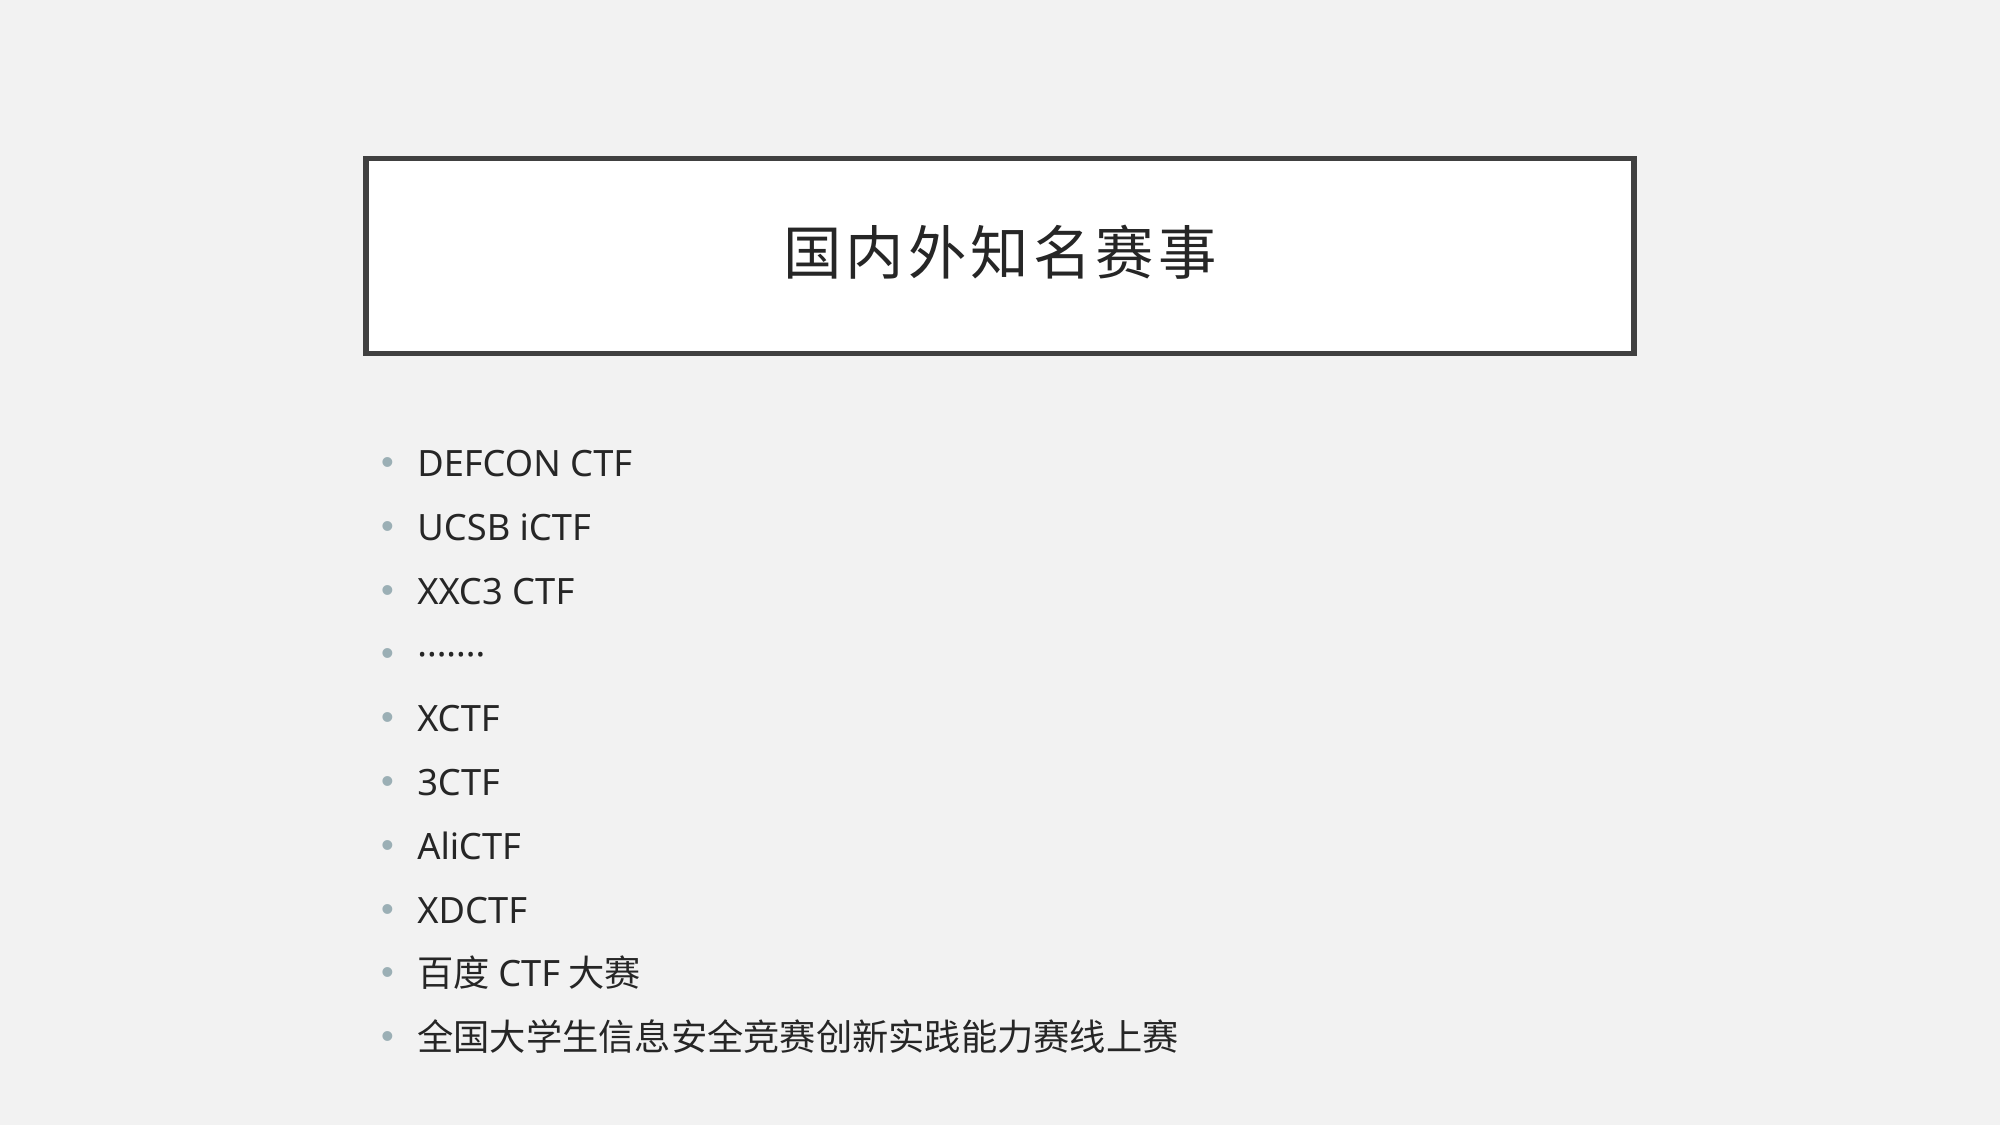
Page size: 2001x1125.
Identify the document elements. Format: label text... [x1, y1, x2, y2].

list DEFCON CTF UCSB iCTF XXC3 CTF ······· XCTF 3CTF AliCTF XDCTF 百度CTF大赛 全国大学生信息安全竞赛创新实践能力赛线上赛 [366, 432, 1634, 1072]
title 国内外知名赛事 [363, 156, 1637, 356]
